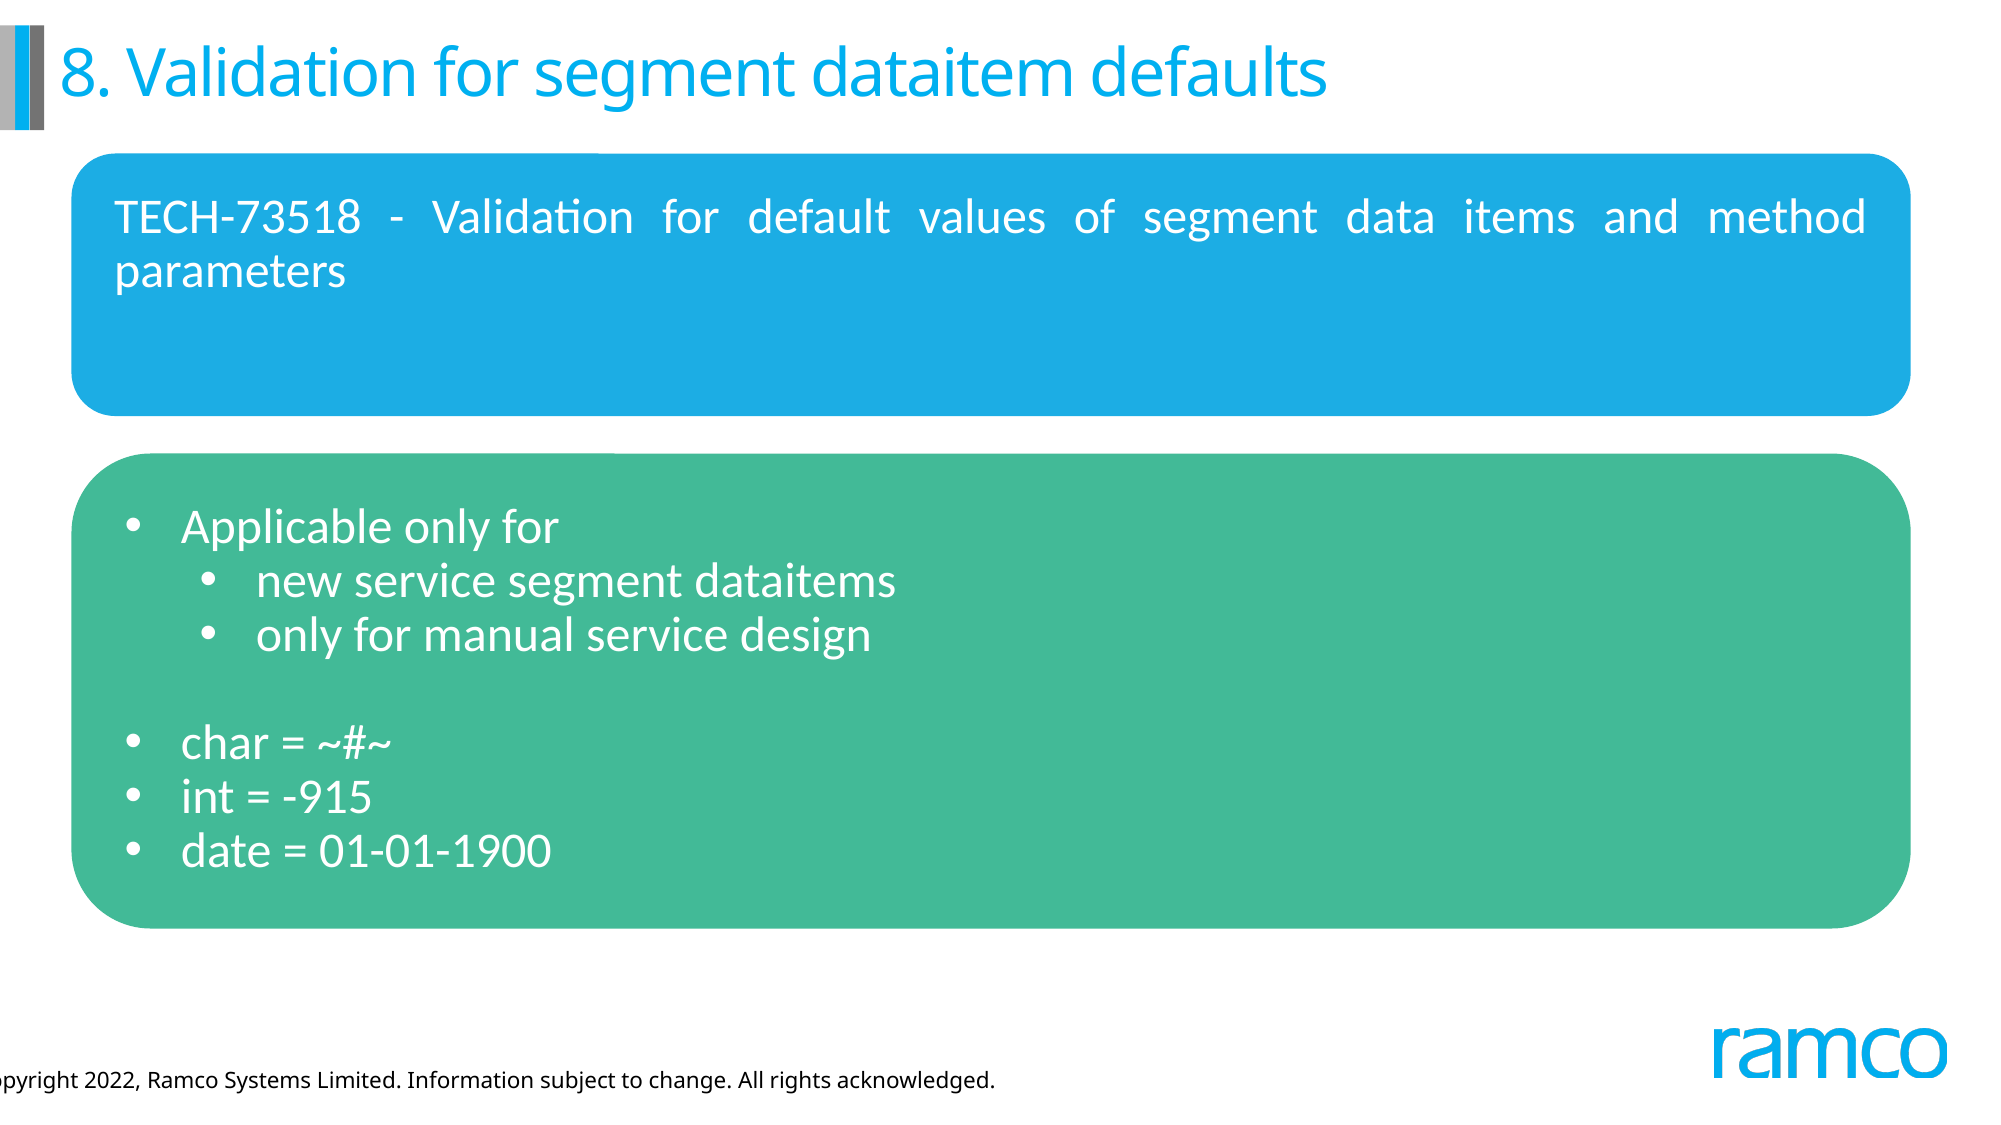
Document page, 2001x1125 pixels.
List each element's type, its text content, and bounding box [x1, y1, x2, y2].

text_box Applicable only for new service segment dataitems only for manual service design char = ~#~ int = -915 date = 01-01-1900 [71, 453, 1911, 929]
title 8. Validation for segment dataitem defaults [44, 25, 1703, 131]
text_box TECH-73518 - Validation for default values of segment data items and method parameters [70, 152, 1912, 417]
